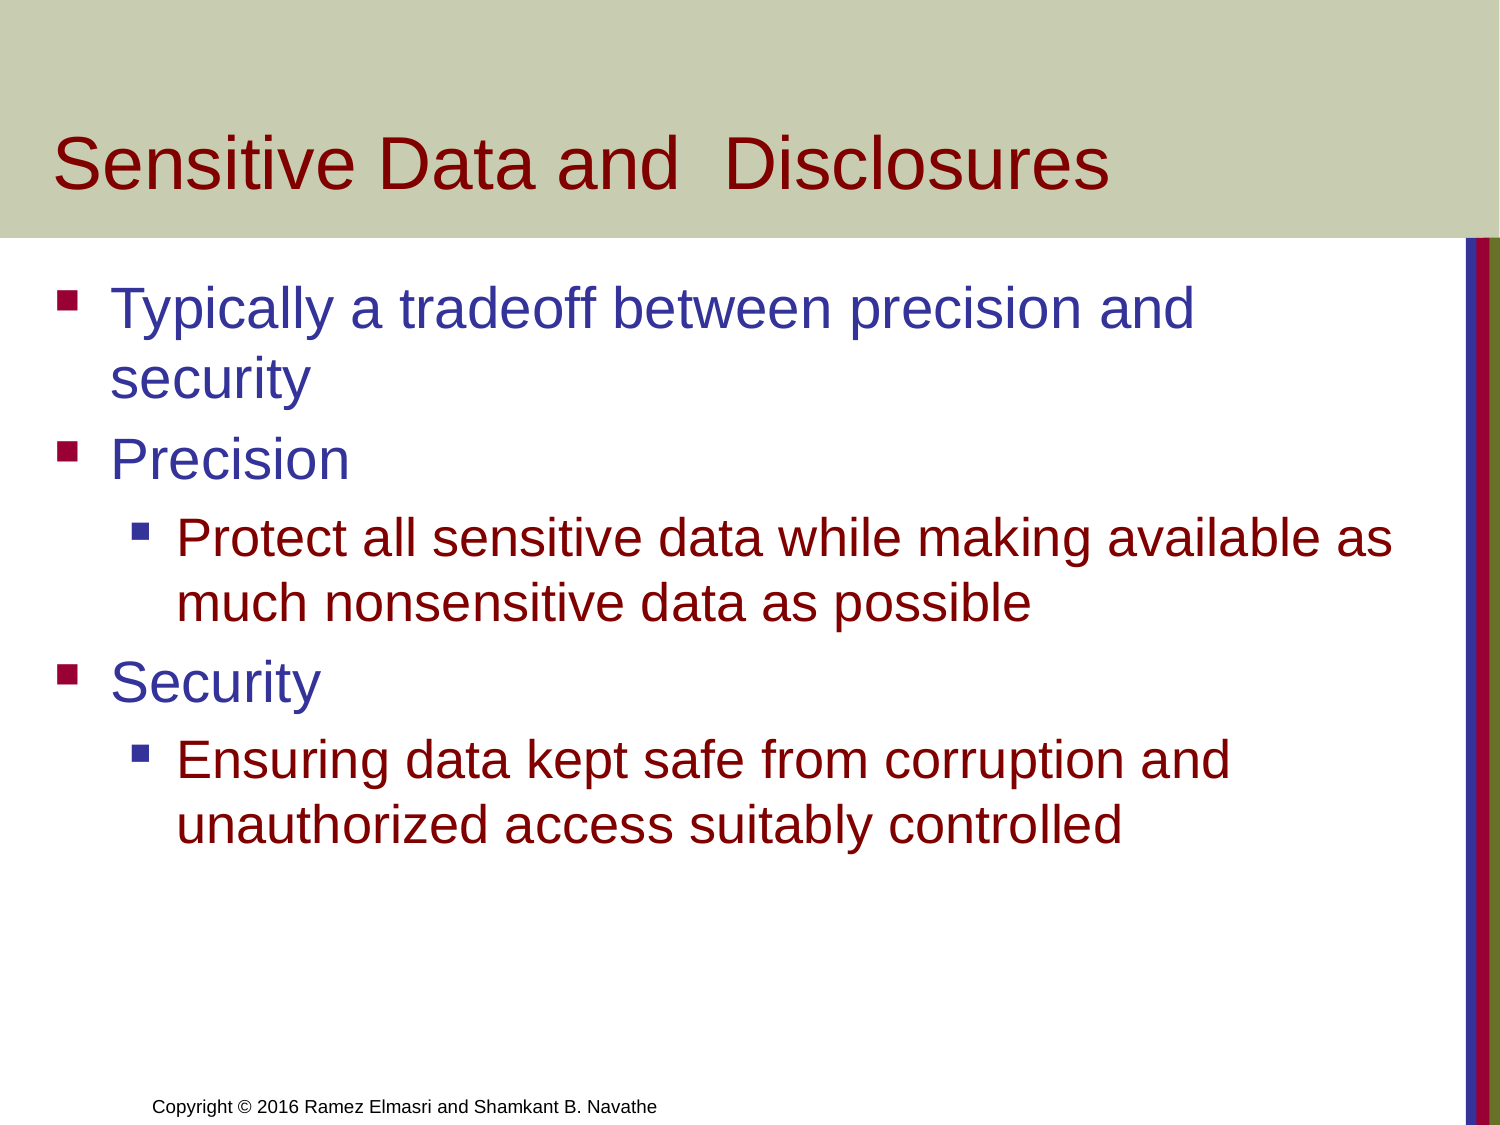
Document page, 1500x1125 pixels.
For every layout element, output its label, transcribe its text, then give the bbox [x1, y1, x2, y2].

title Sensitive Data and Disclosures [37, 49, 1317, 213]
list Typically a tradeoff between precision and security Precision Protect all sensitive data while making available as much nonsensitive data as possible Security Ensuring data kept safe from corruption and unauthorized access suitably controlled [39, 262, 1400, 1013]
